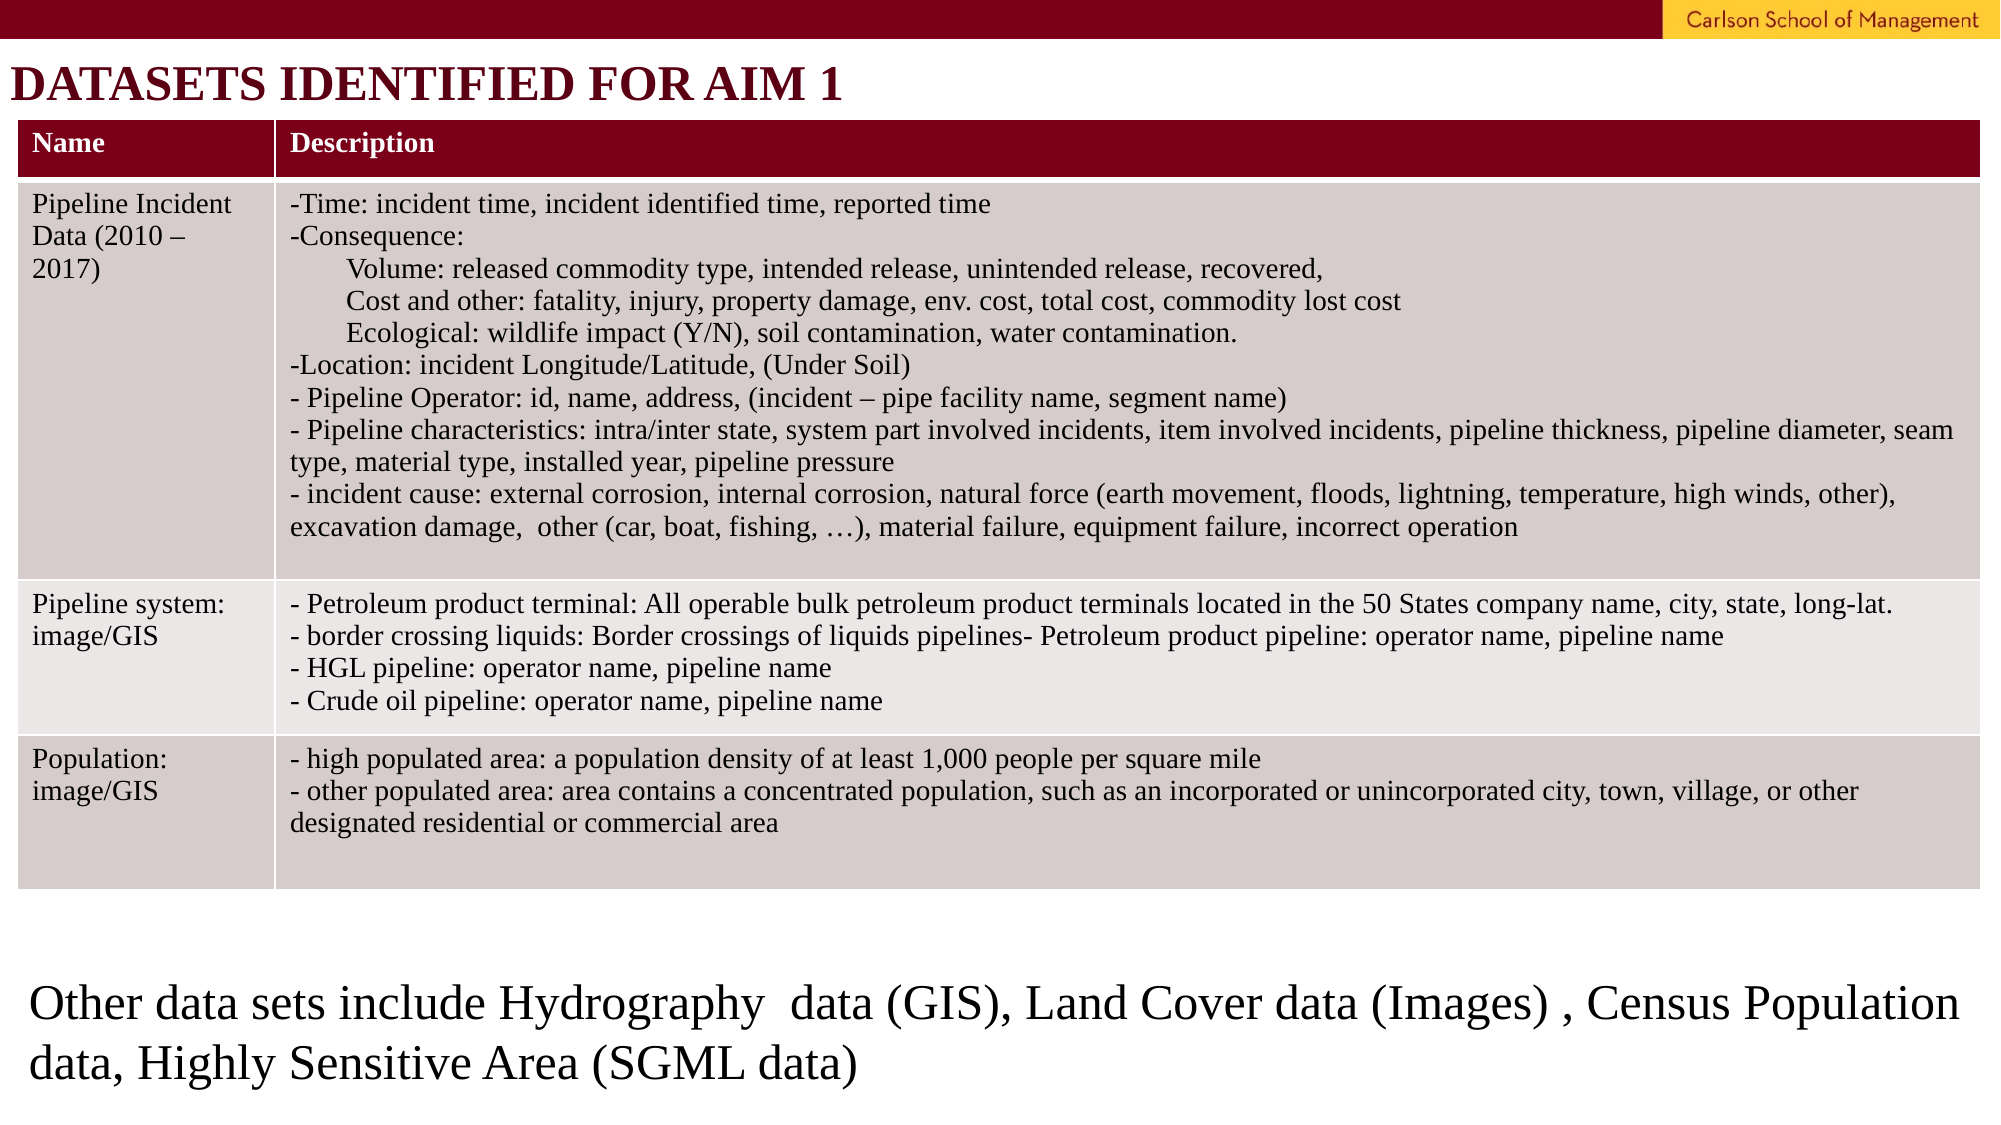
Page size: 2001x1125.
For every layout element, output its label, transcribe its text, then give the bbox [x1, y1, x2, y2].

picture [0, 0, 2001, 39]
table_cell Pipeline Incident Data (2010 – 2017) [18, 183, 274, 579]
text_box Other data sets include Hydrography data (GIS), Land Cover data (Images) , Census Population data, Highly Sensitive Area (SGML data) [13, 962, 1977, 1097]
table_header Name [18, 120, 274, 177]
table_header Description [276, 120, 1980, 177]
table_cell - Petroleum product terminal: All operable bulk petroleum product terminals located in the 50 States company name, city, state, long-lat. - border crossing liquids: Border crossings of liquids pipelines- Petroleum product pipeline: operator name, pipeline name - HGL pipeline: operator name, pipeline name - Crude oil pipeline: operator name, pipeline name [276, 581, 1980, 734]
table_cell Pipeline system: image/GIS [18, 581, 274, 734]
table_cell -Time: incident time, incident identified time, reported time -Consequence: Volume: released commodity type, intended release, unintended release, recovered, Cost and other: fatality, injury, property damage, env. cost, total cost, commodity lost cost Ecological: wildlife impact (Y/N), soil contamination, water contamination. -Location: incident Longitude/Latitude, (Under Soil) - Pipeline Operator: id, name, address, (incident – pipe facility name, segment name) - Pipeline characteristics: intra/inter state, system part involved incidents, item involved incidents, pipeline thickness, pipeline diameter, seam type, material type, installed year, pipeline pressure - incident cause: external corrosion, internal corrosion, natural force (earth movement, floods, lightning, temperature, high winds, other), excavation damage, other (car, boat, fishing, …), material failure, equipment failure, incorrect operation [276, 183, 1980, 579]
table_cell - high populated area: a population density of at least 1,000 people per square mile - other populated area: area contains a concentrated population, such as an incorporated or unincorporated city, town, village, or other designated residential or commercial area [276, 736, 1980, 889]
text_box Datasets identified for aim 1 [0, 43, 1996, 119]
table_cell Population: image/GIS [18, 736, 274, 889]
